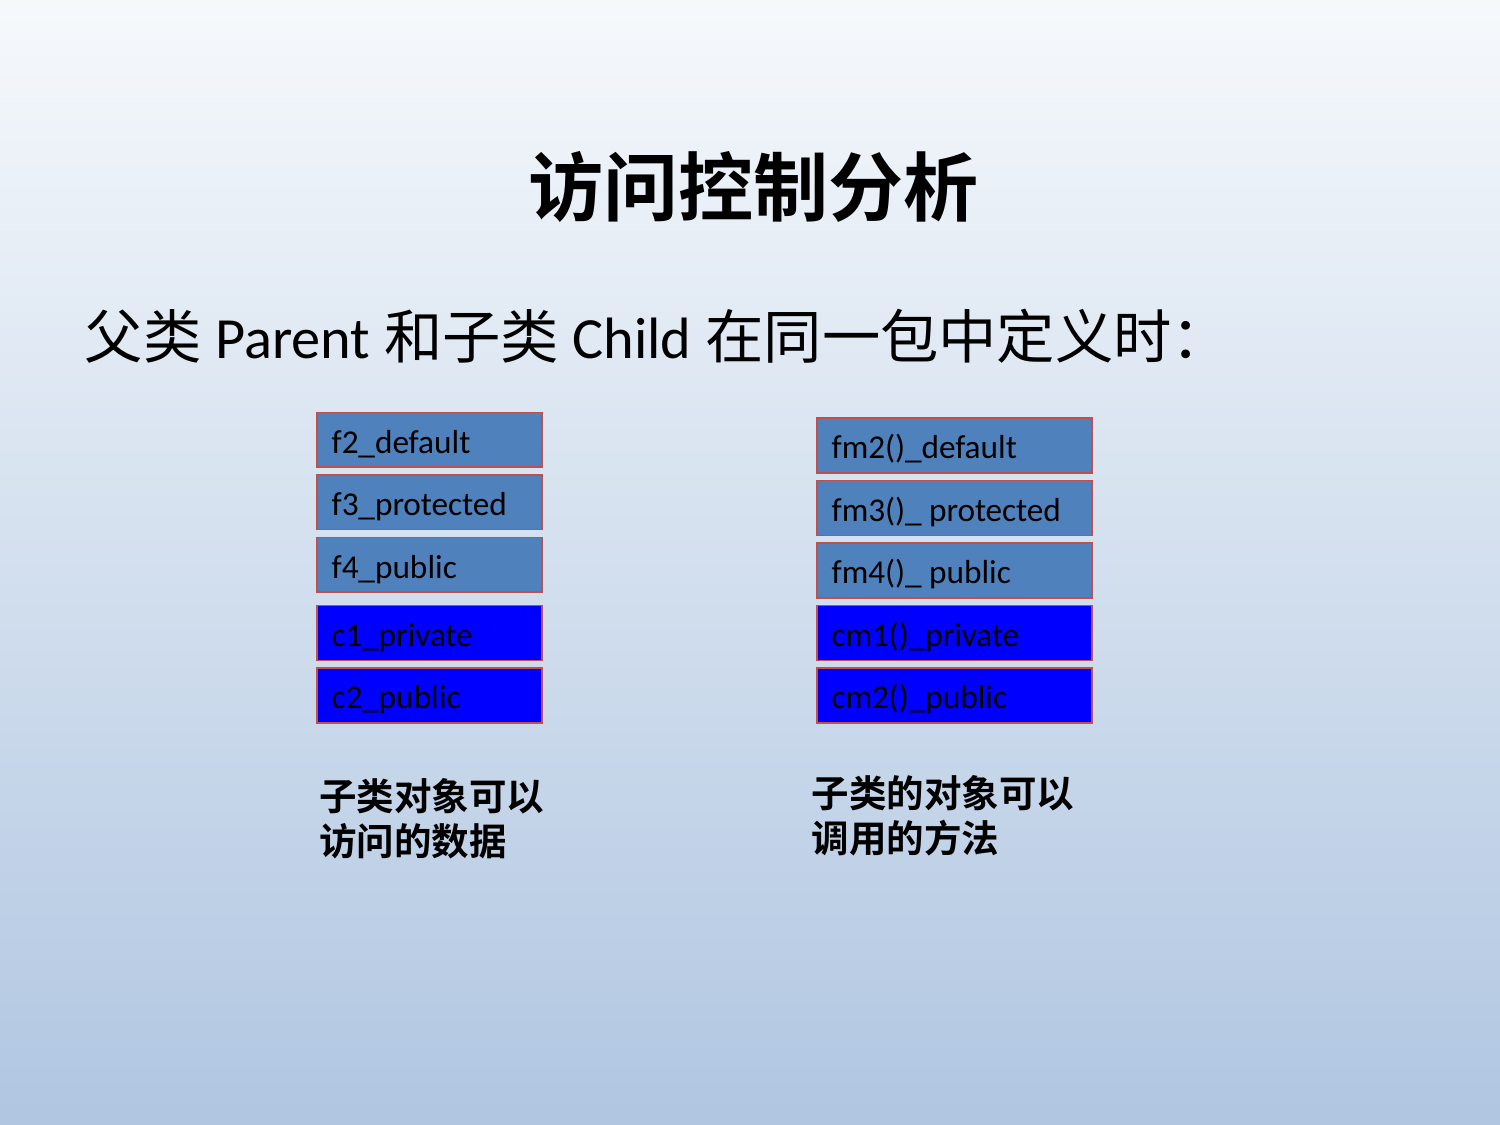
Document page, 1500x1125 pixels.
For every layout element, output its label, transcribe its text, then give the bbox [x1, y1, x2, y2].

text_box 子类对象可以访问的数据 [304, 765, 580, 870]
text_box c1_private [316, 605, 542, 661]
text_box c2_public [316, 668, 542, 723]
text_box f3_protected [316, 474, 542, 530]
text_box 父类Parent和子类Child在同一包中定义时： [70, 292, 1368, 378]
text_box fm3()_ protected [816, 480, 1092, 536]
title 访问控制分析 [513, 115, 1038, 256]
text_box fm2()_default [816, 418, 1092, 473]
text_box fm4()_ public [816, 543, 1092, 598]
text_box f2_default [316, 412, 542, 468]
text_box f4_public [316, 537, 542, 593]
text_box cm2()_public [816, 668, 1092, 723]
text_box 子类的对象可以调用的方法 [797, 762, 1112, 868]
text_box cm1()_private [816, 605, 1092, 661]
